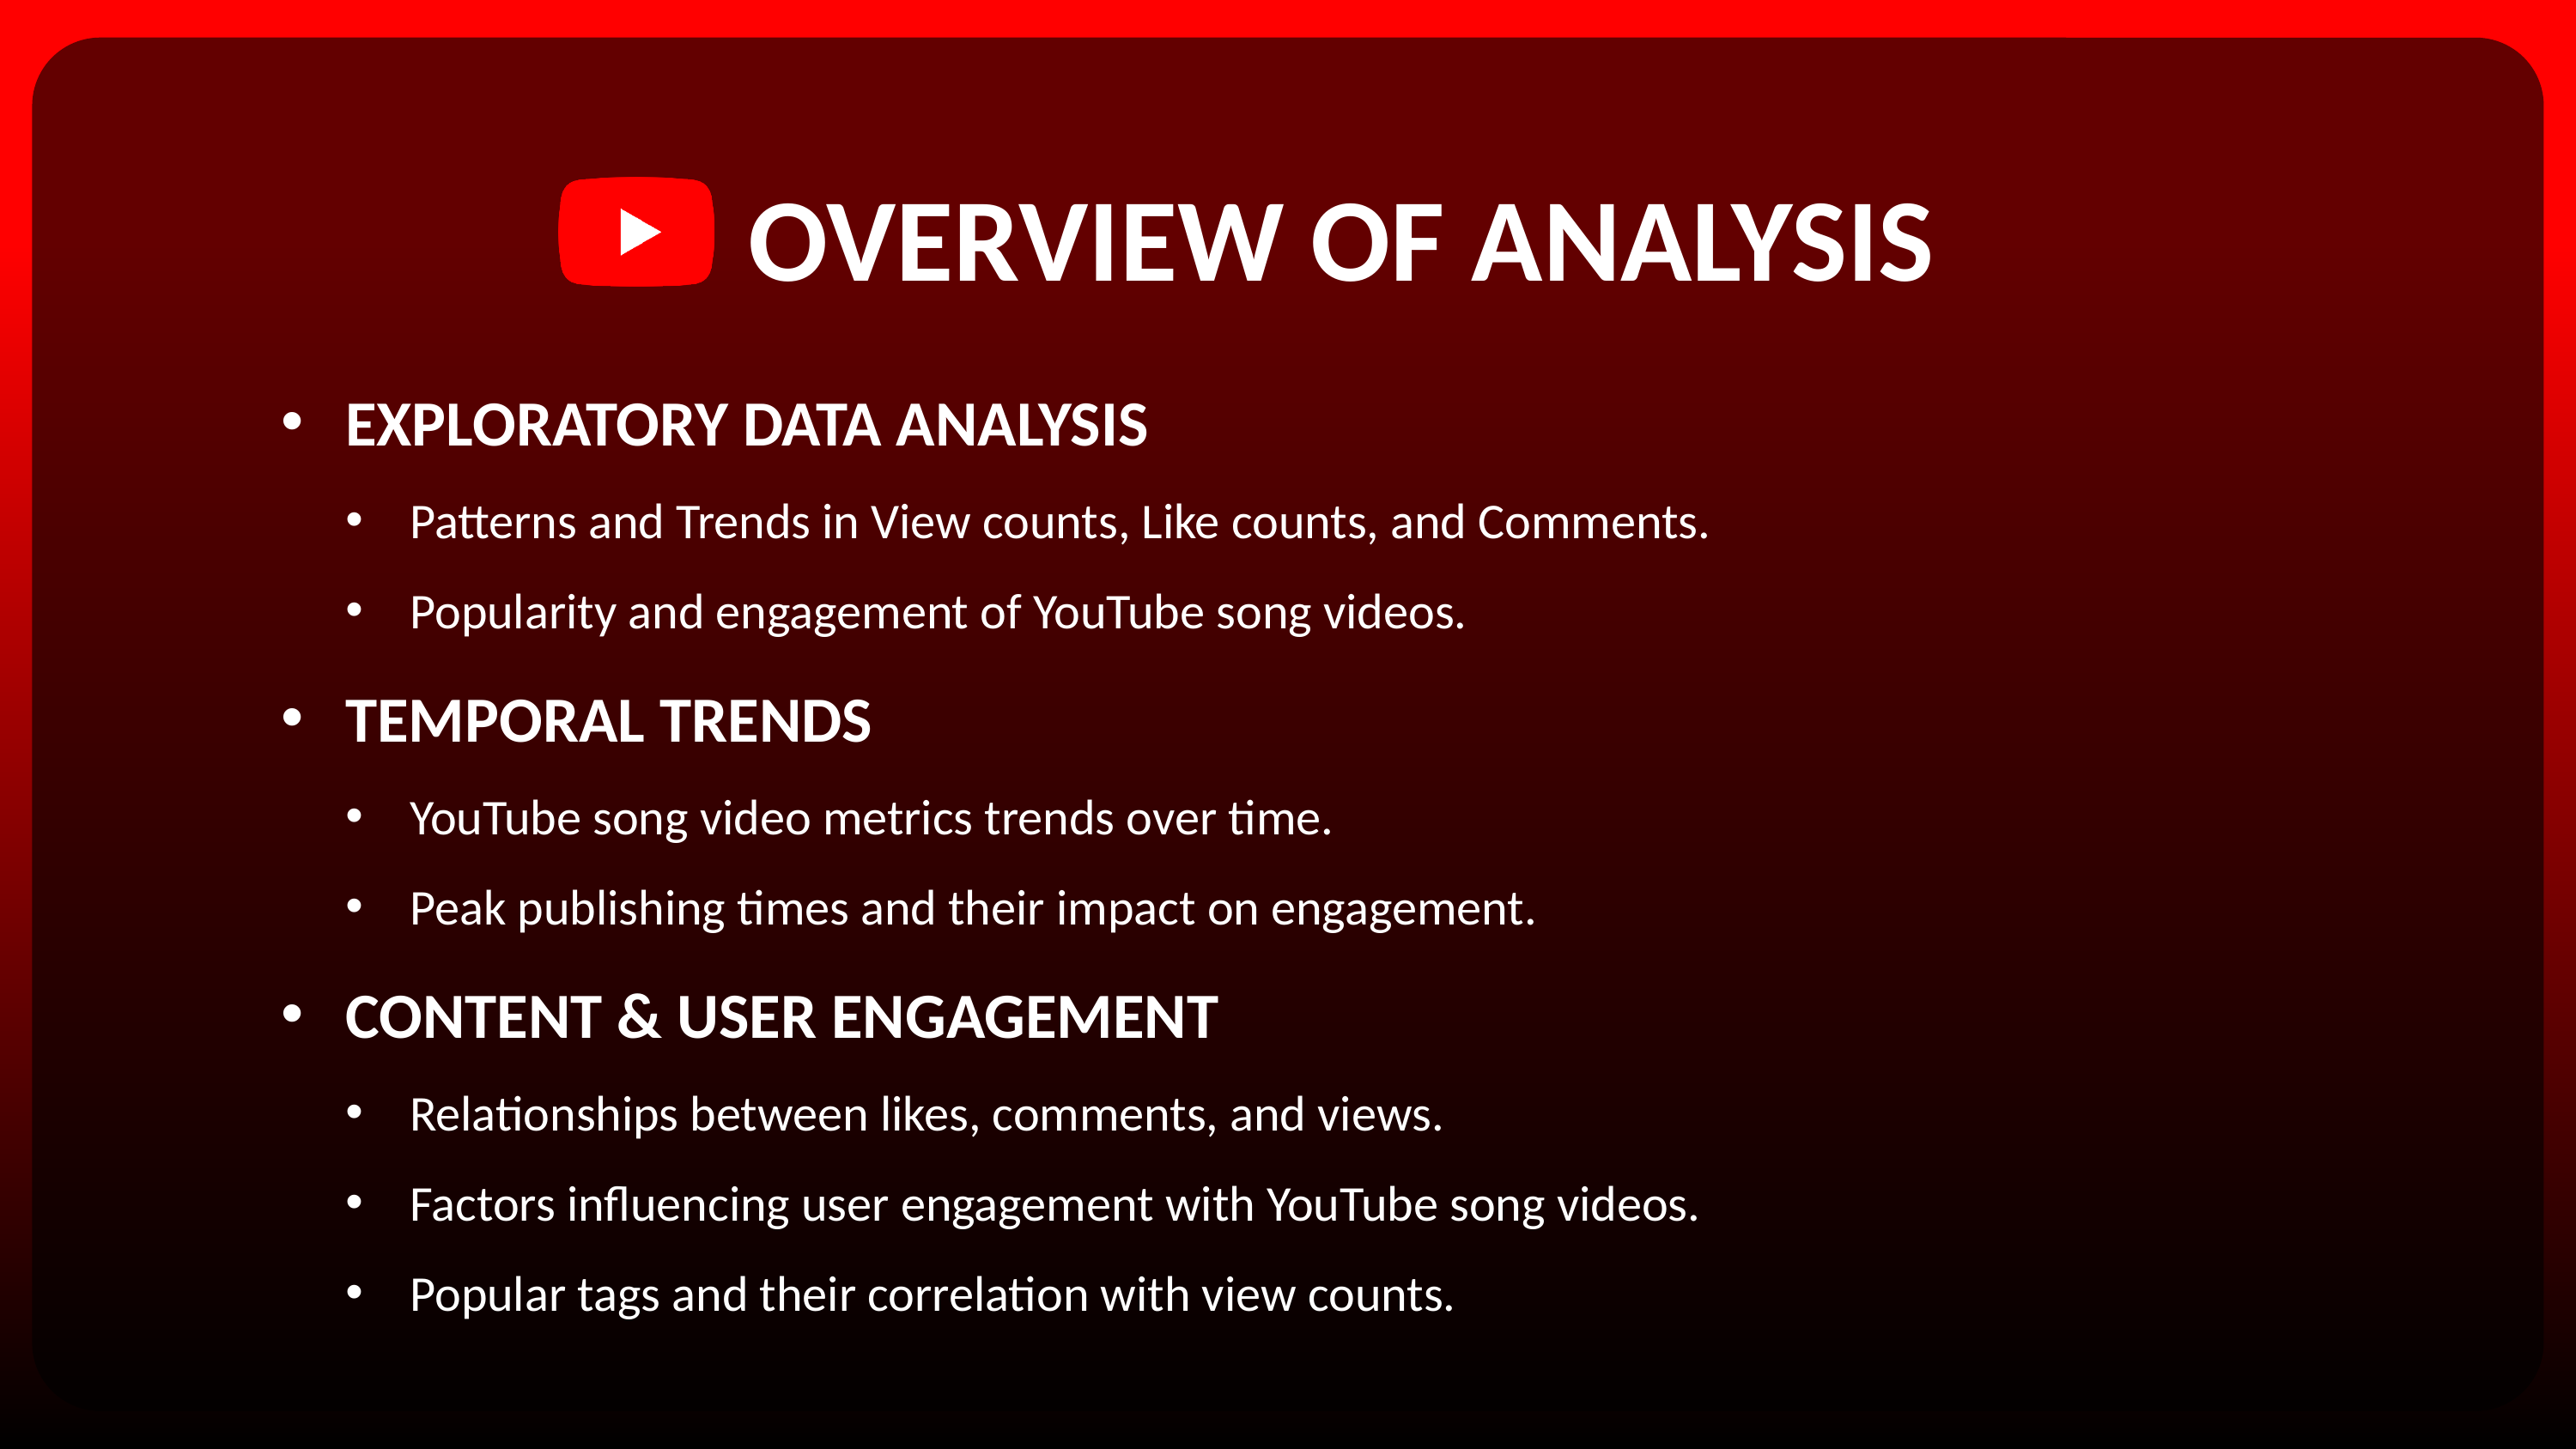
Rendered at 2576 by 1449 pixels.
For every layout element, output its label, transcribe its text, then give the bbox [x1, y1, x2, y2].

text_box OVERVIEW OF ANALYSIS EXPLORATORY DATA ANALYSIS Patterns and Trends in View counts, Like counts, and Comments. Popularity and engagement of YouTube song videos. TEMPORAL TRENDS YouTube song video metrics trends over time. Peak publishing times and their impact on engagement. CONTENT & USER ENGAGEMENT Relationships between likes, comments, and views. Factors influencing user engagement with YouTube song videos. Popular tags and their correlation with view counts. [268, 156, 2415, 1328]
picture [557, 177, 718, 287]
text_box [30, 35, 2546, 1413]
